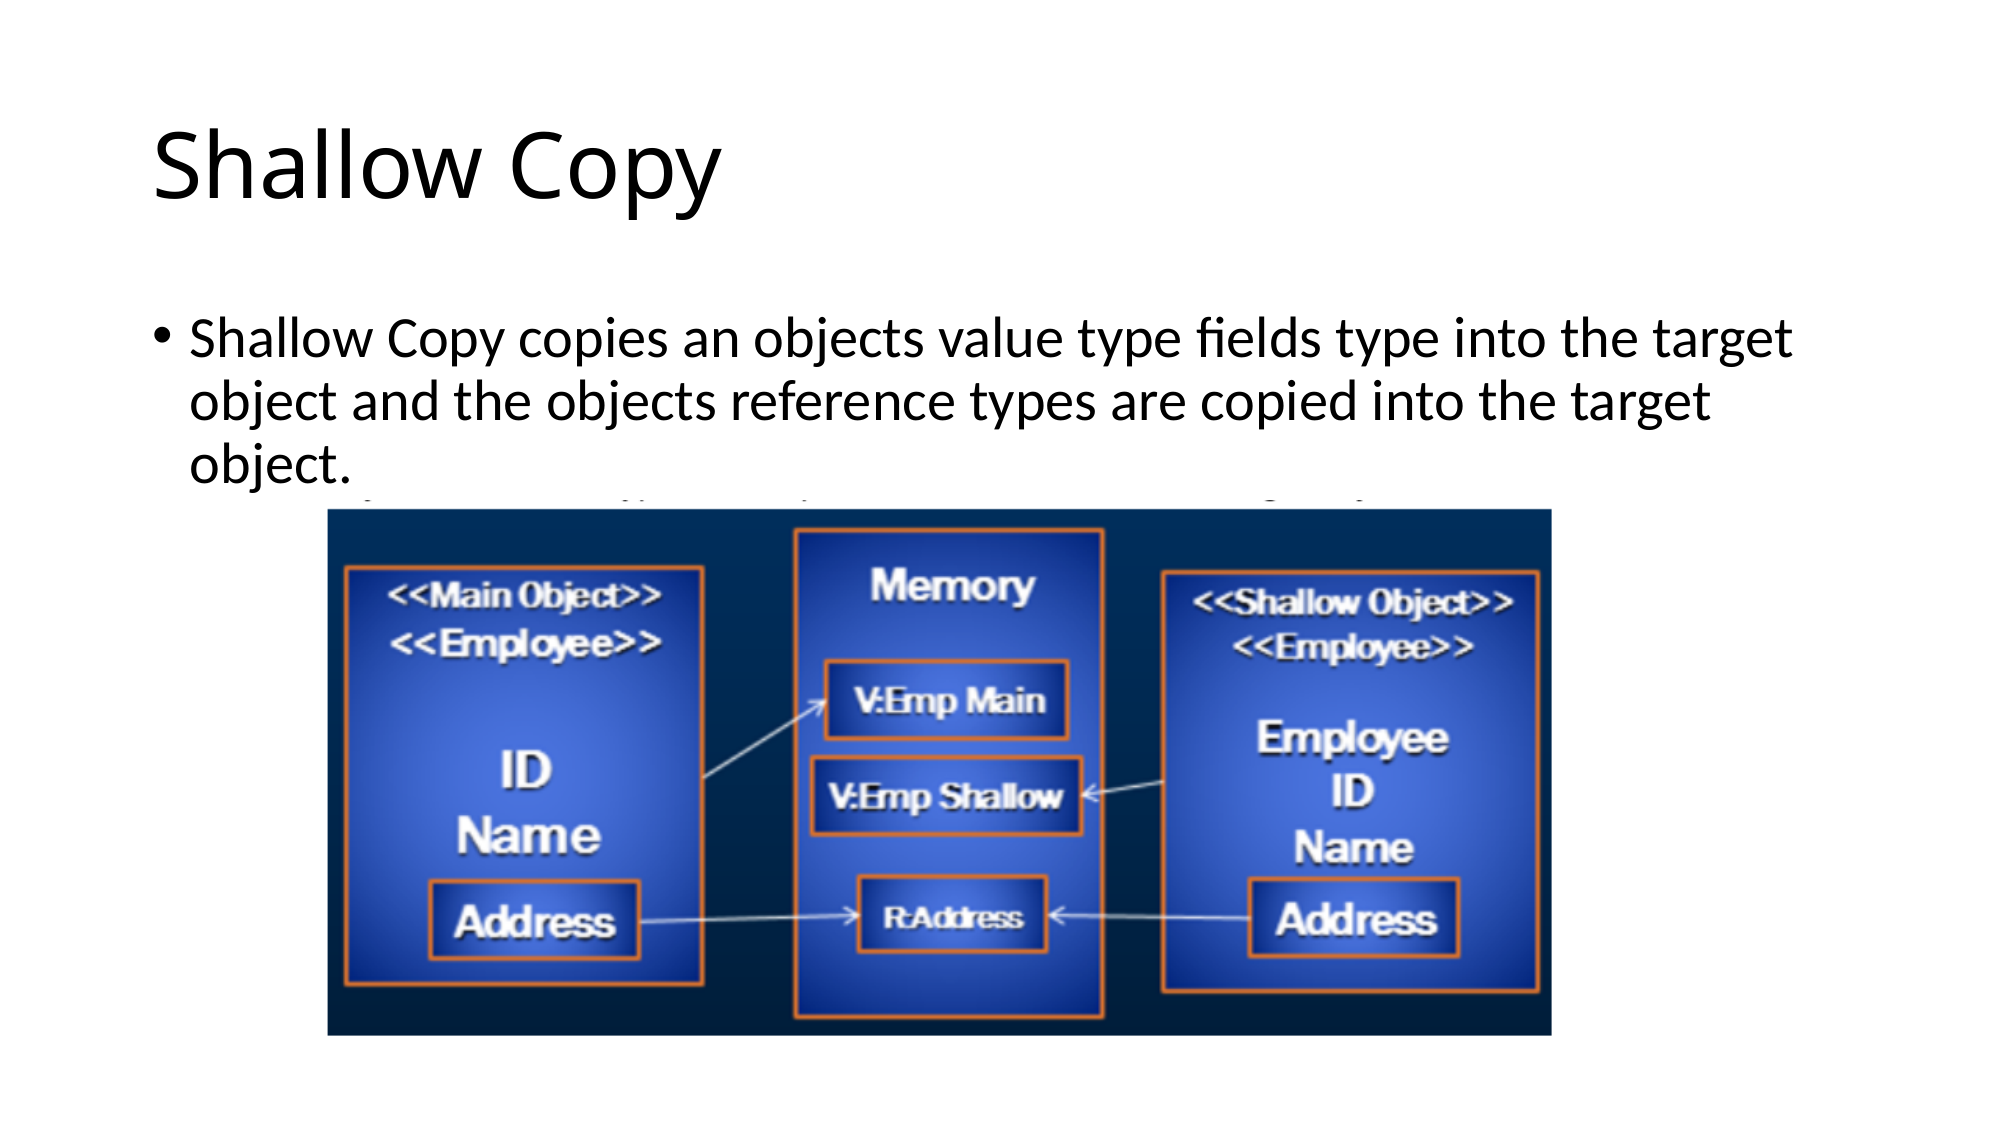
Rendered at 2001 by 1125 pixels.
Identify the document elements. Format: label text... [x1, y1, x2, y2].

picture [317, 500, 1566, 1051]
title Shallow Copy [137, 59, 1863, 278]
list Shallow Copy copies an objects value type fields type into the target object and the objects reference types are copied into the target object. [137, 299, 1863, 1014]
